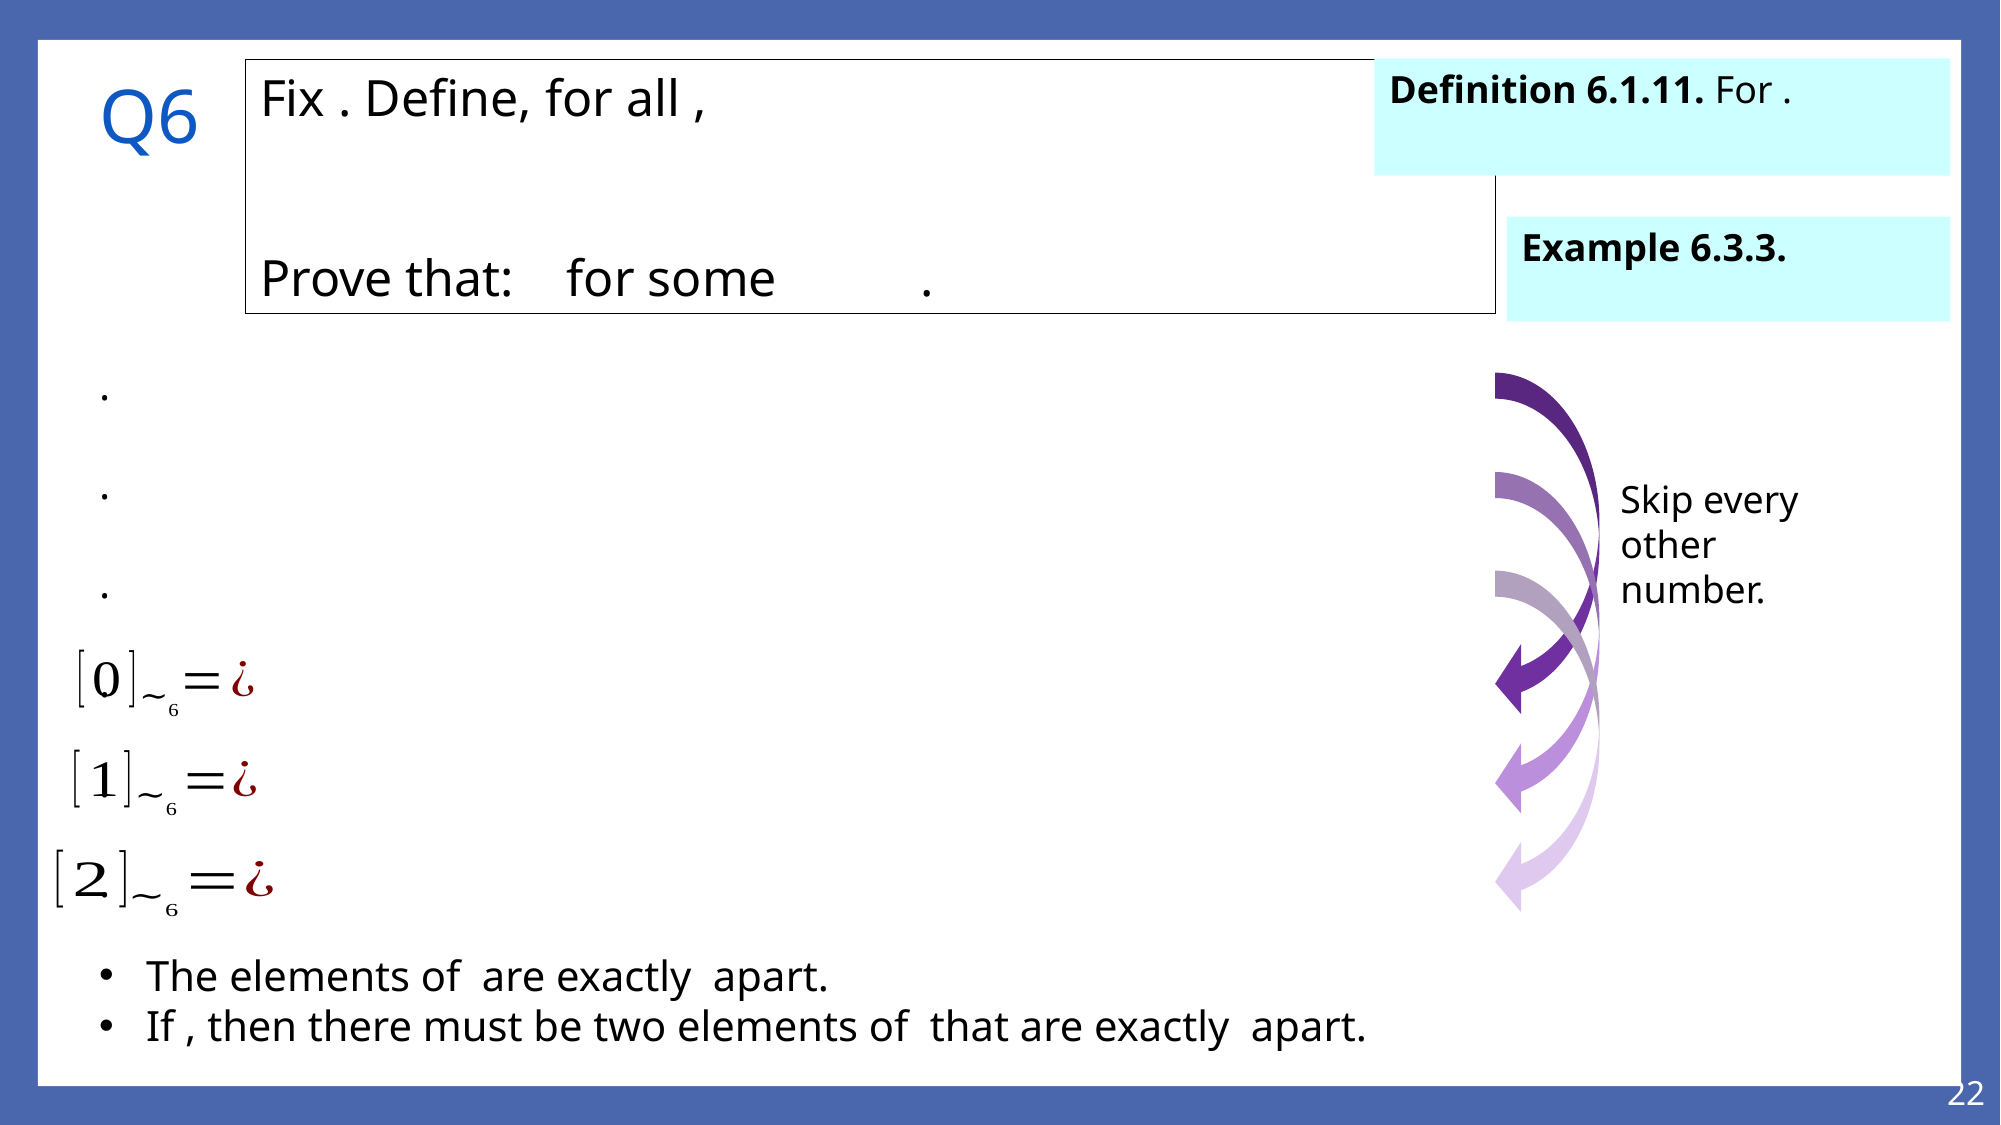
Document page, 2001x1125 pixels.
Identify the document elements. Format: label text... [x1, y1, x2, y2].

text_box [1493, 569, 1602, 914]
text_box [1493, 634, 1573, 716]
title Q6 [84, 59, 216, 169]
slide_number 22 [1720, 1065, 2000, 1125]
text_box [1573, 585, 1593, 633]
text_box [1493, 683, 1593, 815]
text_box [1493, 470, 1602, 683]
text_box Skip every other number. [1605, 468, 1861, 619]
text_box [1493, 371, 1602, 584]
